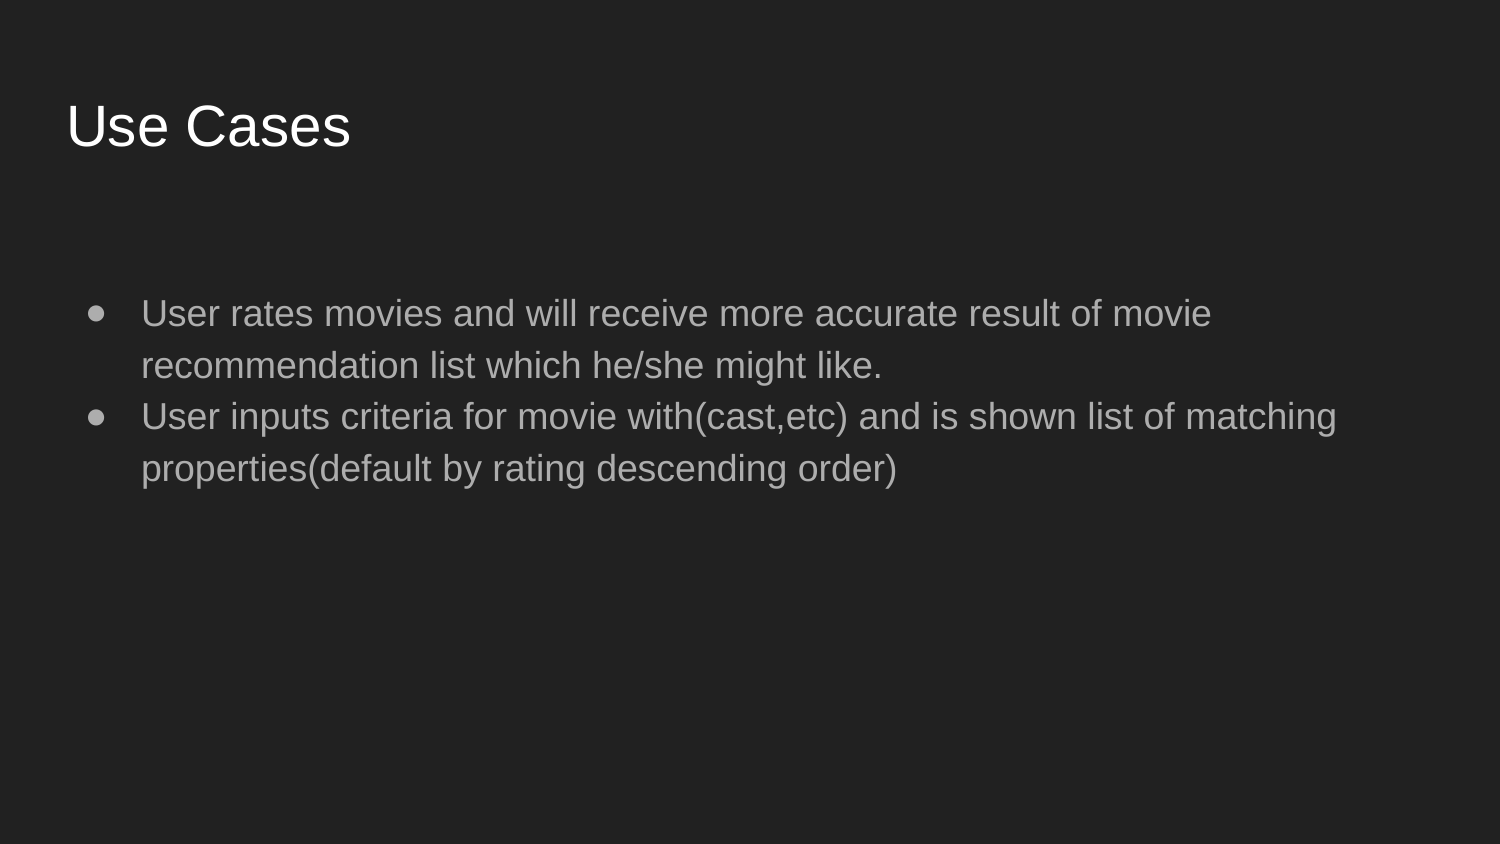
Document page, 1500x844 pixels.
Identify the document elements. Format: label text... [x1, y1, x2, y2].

list User rates movies and will receive more accurate result of movie recommendation list which he/she might like. User inputs criteria for movie with(cast,etc) and is shown list of matching properties(default by rating descending order) [51, 189, 1449, 750]
title Use Cases [51, 72, 1449, 167]
